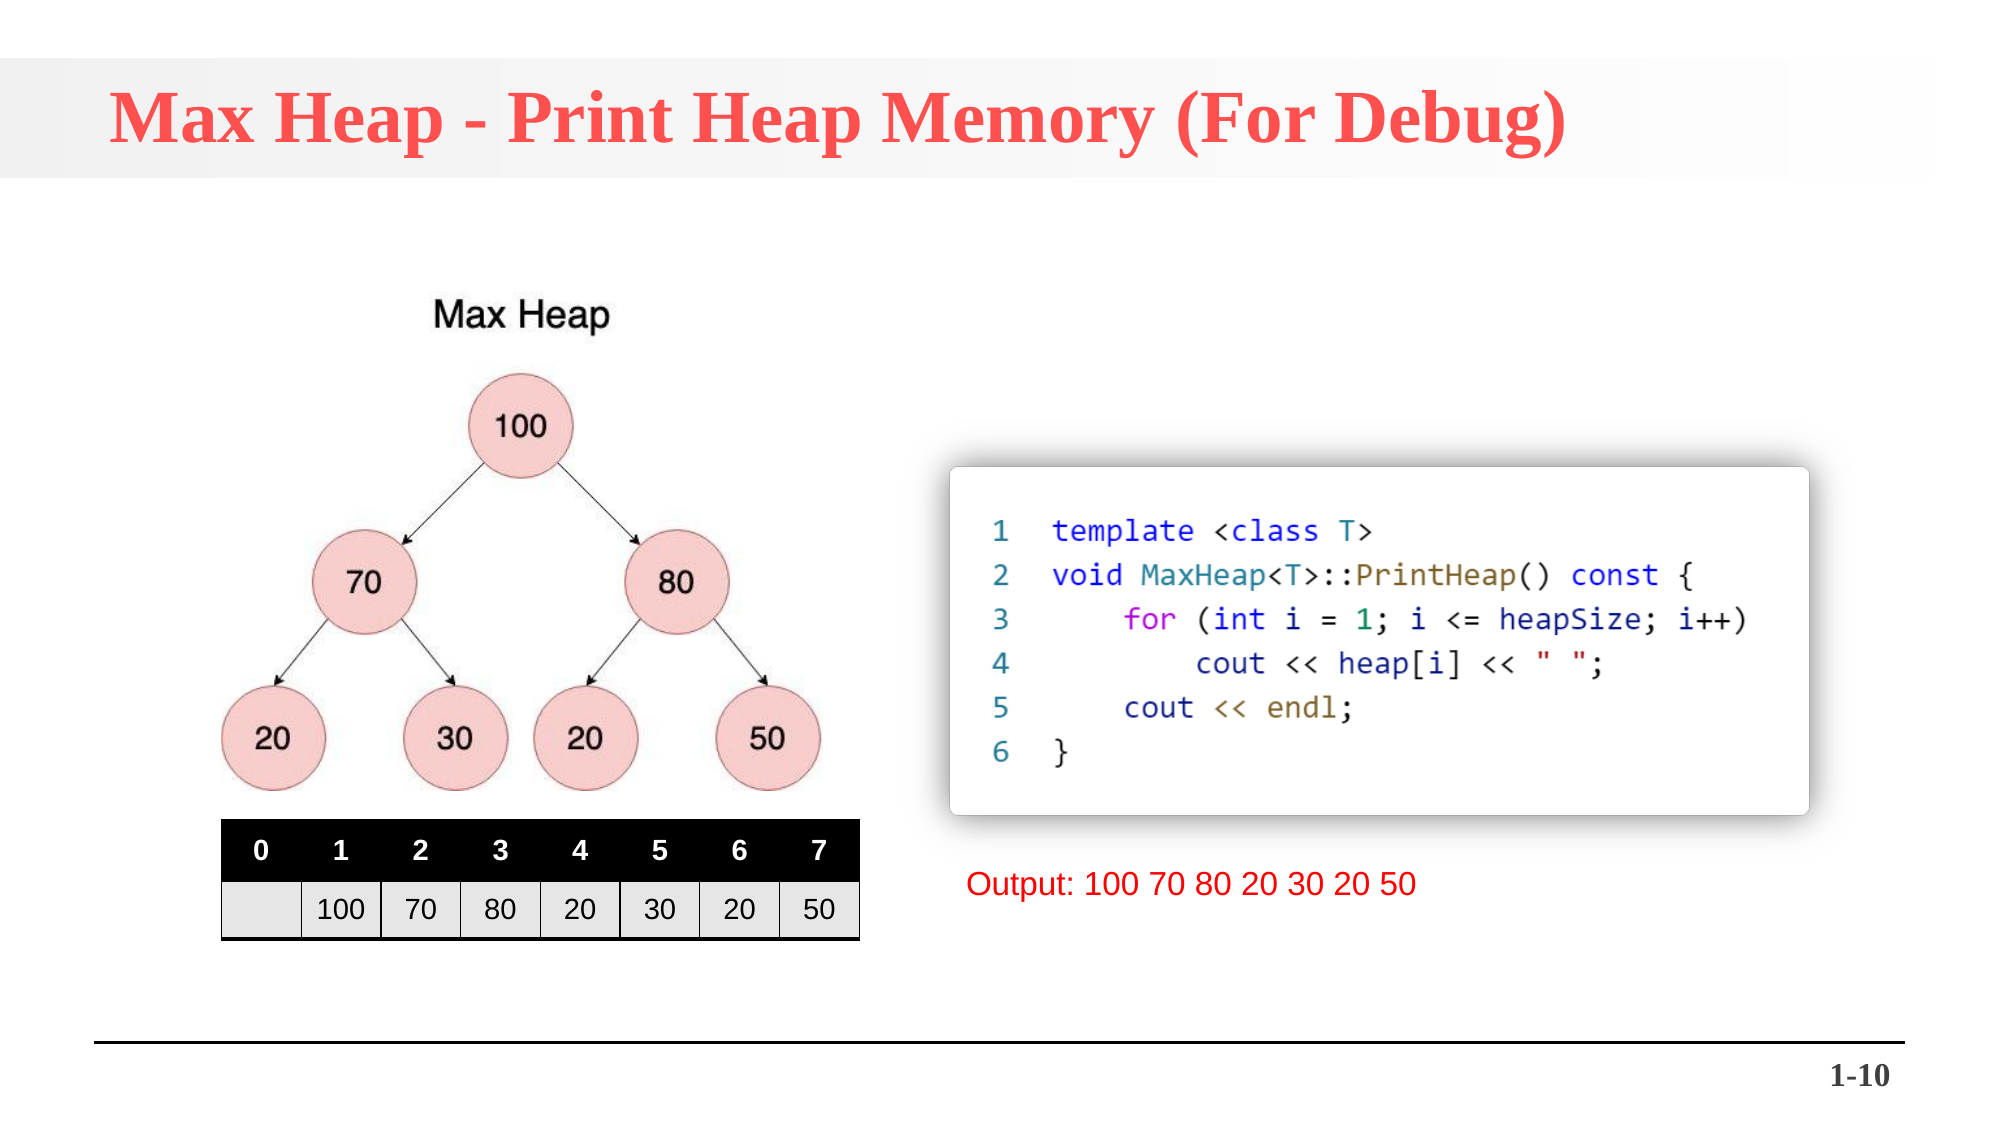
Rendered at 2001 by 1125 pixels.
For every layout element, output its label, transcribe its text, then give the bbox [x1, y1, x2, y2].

table_header 6 [700, 822, 779, 878]
table_cell 20 [541, 882, 619, 937]
table_cell 80 [461, 882, 540, 937]
table_header 0 [222, 822, 301, 878]
table_header 4 [541, 822, 619, 878]
table_cell 30 [621, 882, 699, 937]
picture [221, 280, 823, 792]
table_header 2 [382, 822, 460, 878]
table_header 3 [461, 822, 540, 878]
table_header 7 [780, 822, 853, 878]
table_cell 70 [382, 882, 460, 937]
table_header 1 [302, 822, 380, 878]
table_cell 100 [302, 882, 380, 937]
table_header 5 [621, 822, 699, 878]
table_cell 20 [700, 882, 779, 937]
title Max Heap - Print Heap Memory (For Debug) [94, 59, 1906, 178]
picture [858, 375, 1900, 906]
slide_number 1-9 [1455, 1042, 1906, 1103]
table_cell [222, 882, 301, 937]
table_cell 50 [780, 882, 859, 937]
